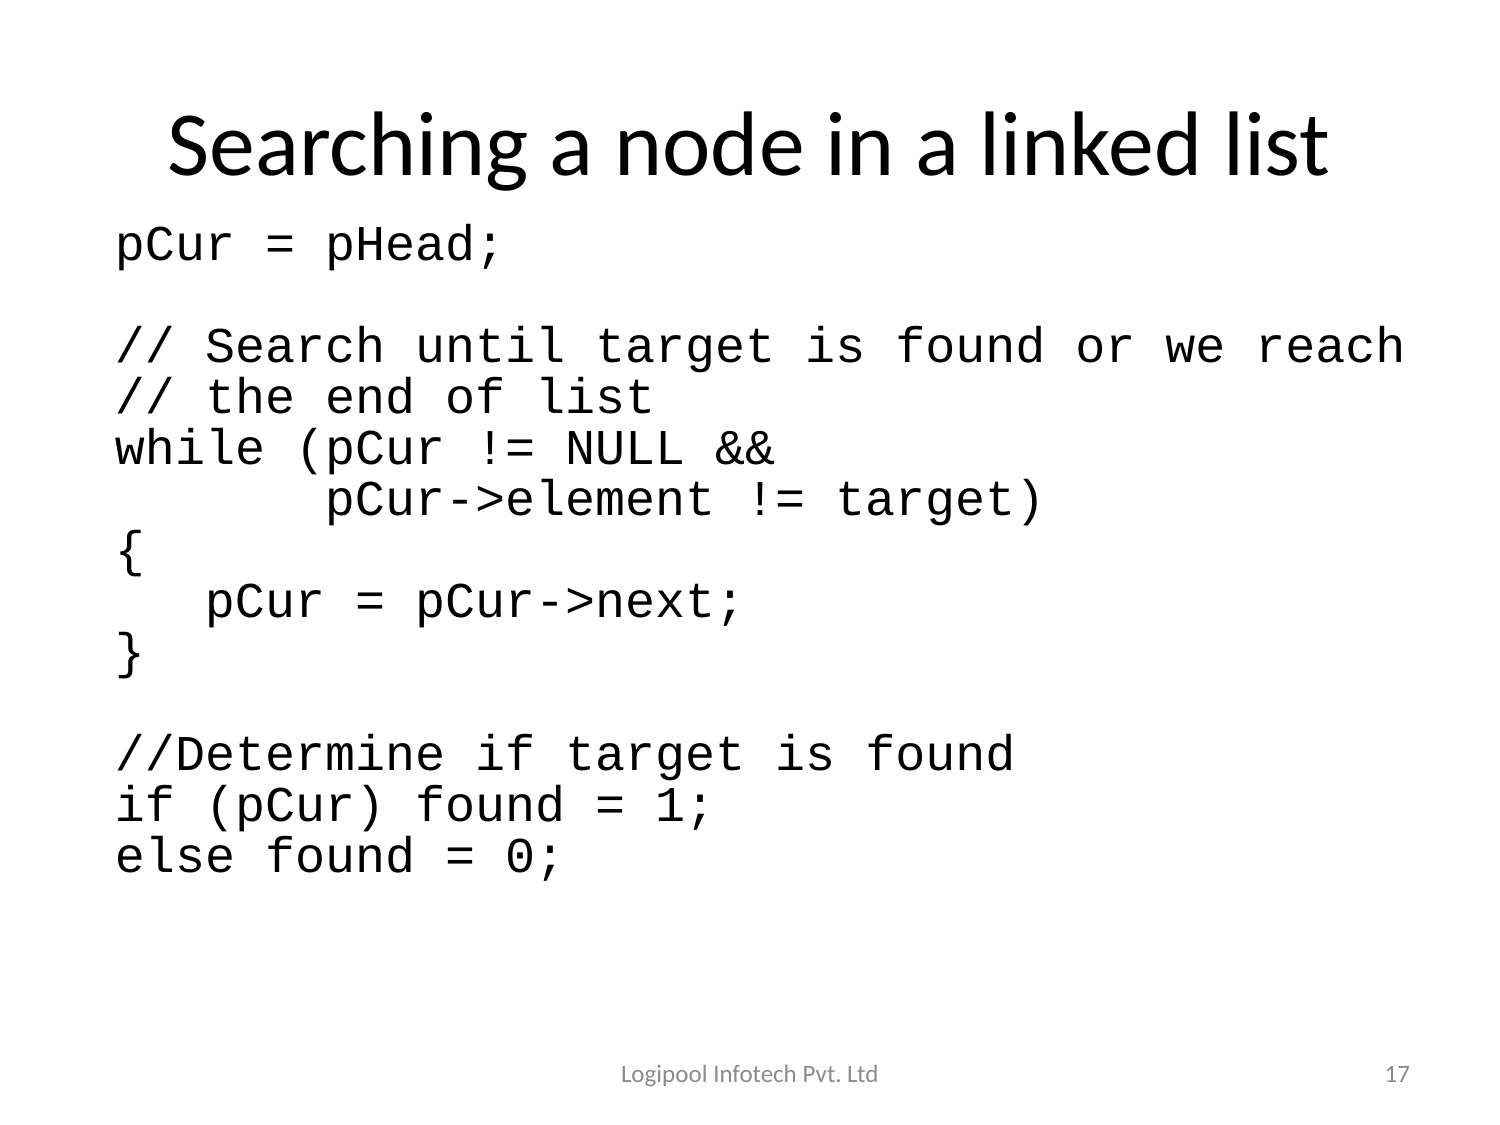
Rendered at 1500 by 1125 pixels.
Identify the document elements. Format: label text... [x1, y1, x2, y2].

list pCur = pHead; // Search until target is found or we reach // the end of list while (pCur != NULL && pCur->element != target) { pCur = pCur->next; } //Determine if target is found if (pCur) found = 1; else found = 0; [99, 212, 1438, 1000]
slide_number 17 [1074, 1042, 1425, 1103]
title Searching a node in a linked list [75, 45, 1425, 233]
footer Logipool Infotech Pvt. Ltd [512, 1042, 988, 1103]
